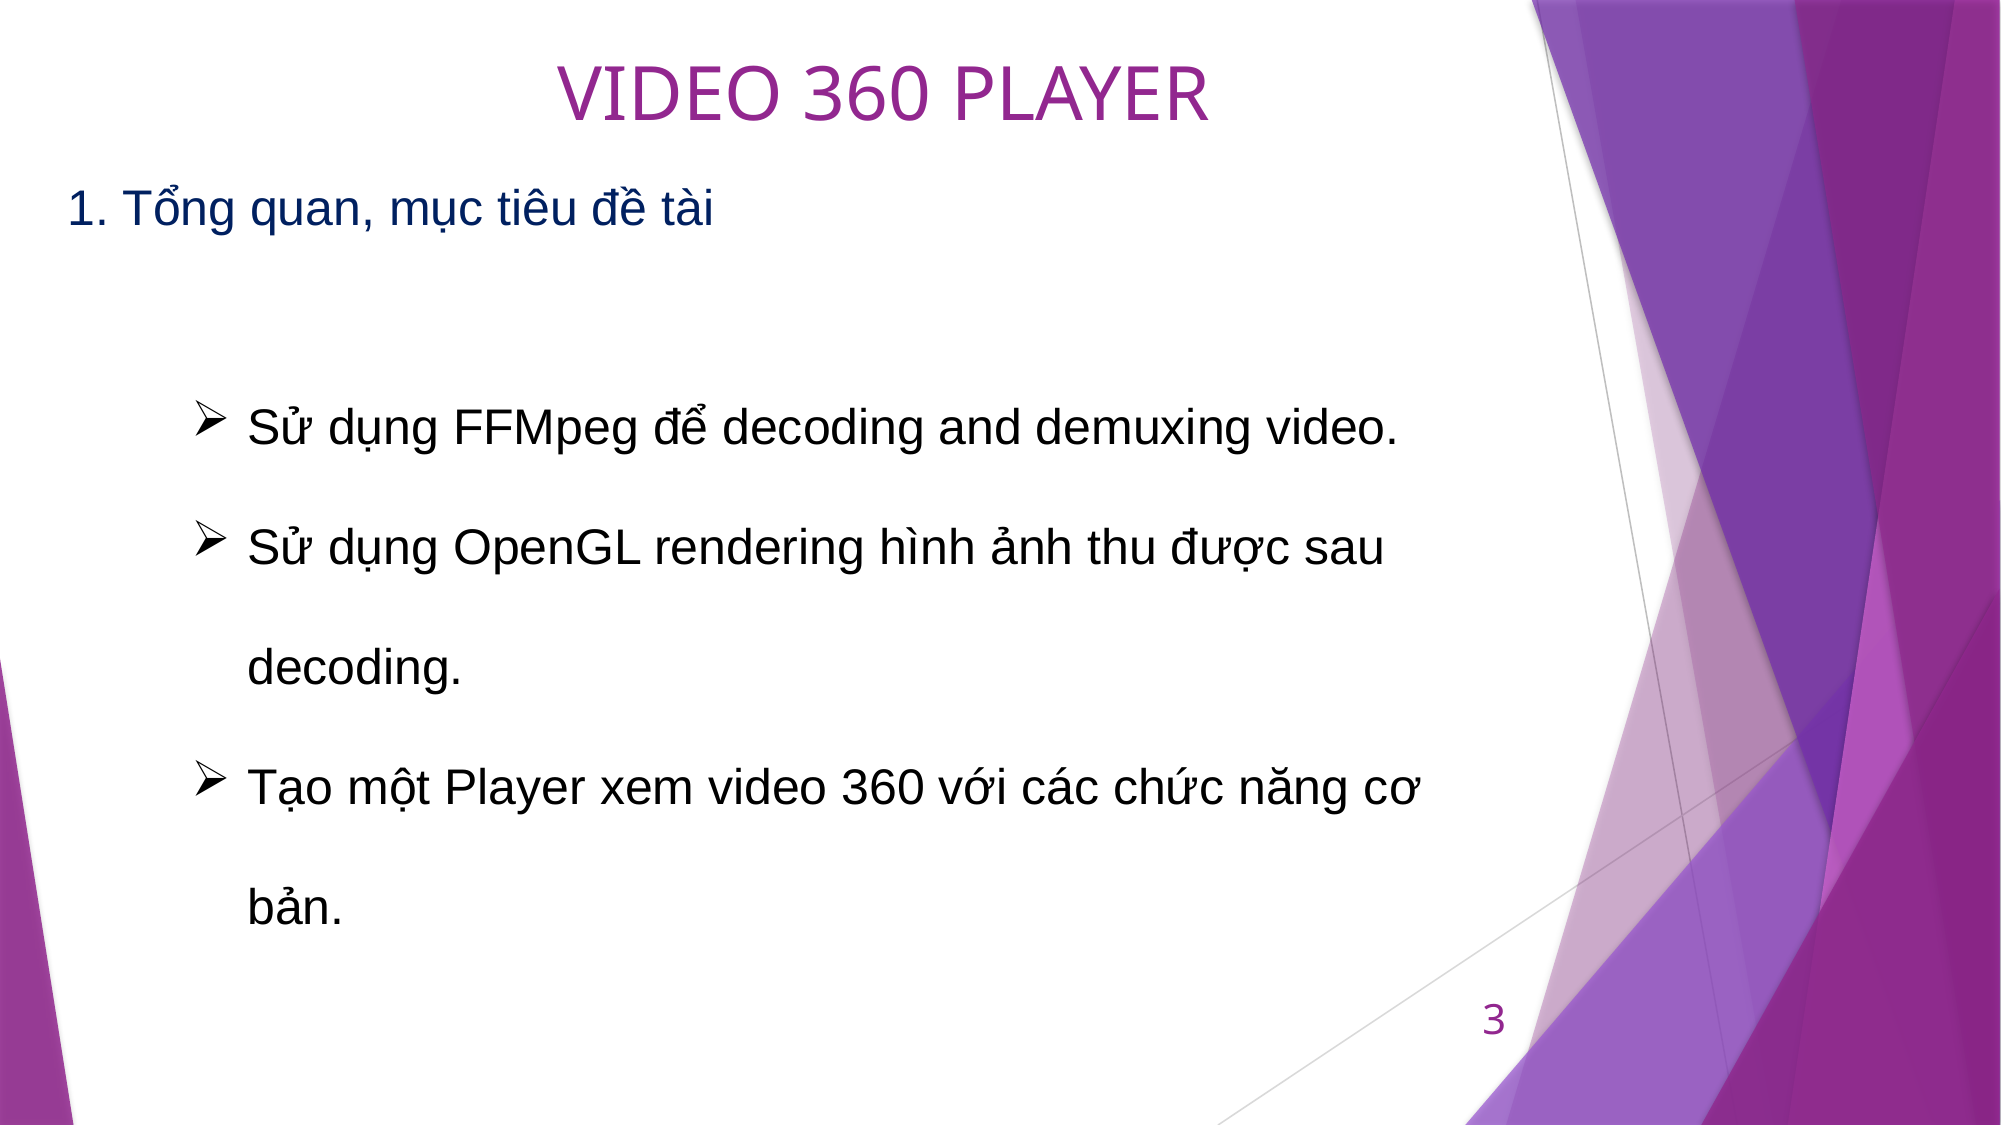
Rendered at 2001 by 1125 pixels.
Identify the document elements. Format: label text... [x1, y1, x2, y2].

text_box 1. Tổng quan, mục tiêu đề tài [53, 167, 737, 243]
text_box Sử dụng FFMpeg để decoding and demuxing video. Sử dụng OpenGL rendering hình ảnh thu được sau decoding. Tạo một Player xem video 360 với các chức năng cơ bản. [176, 327, 1466, 943]
slide_number 3 [1409, 991, 1522, 1051]
